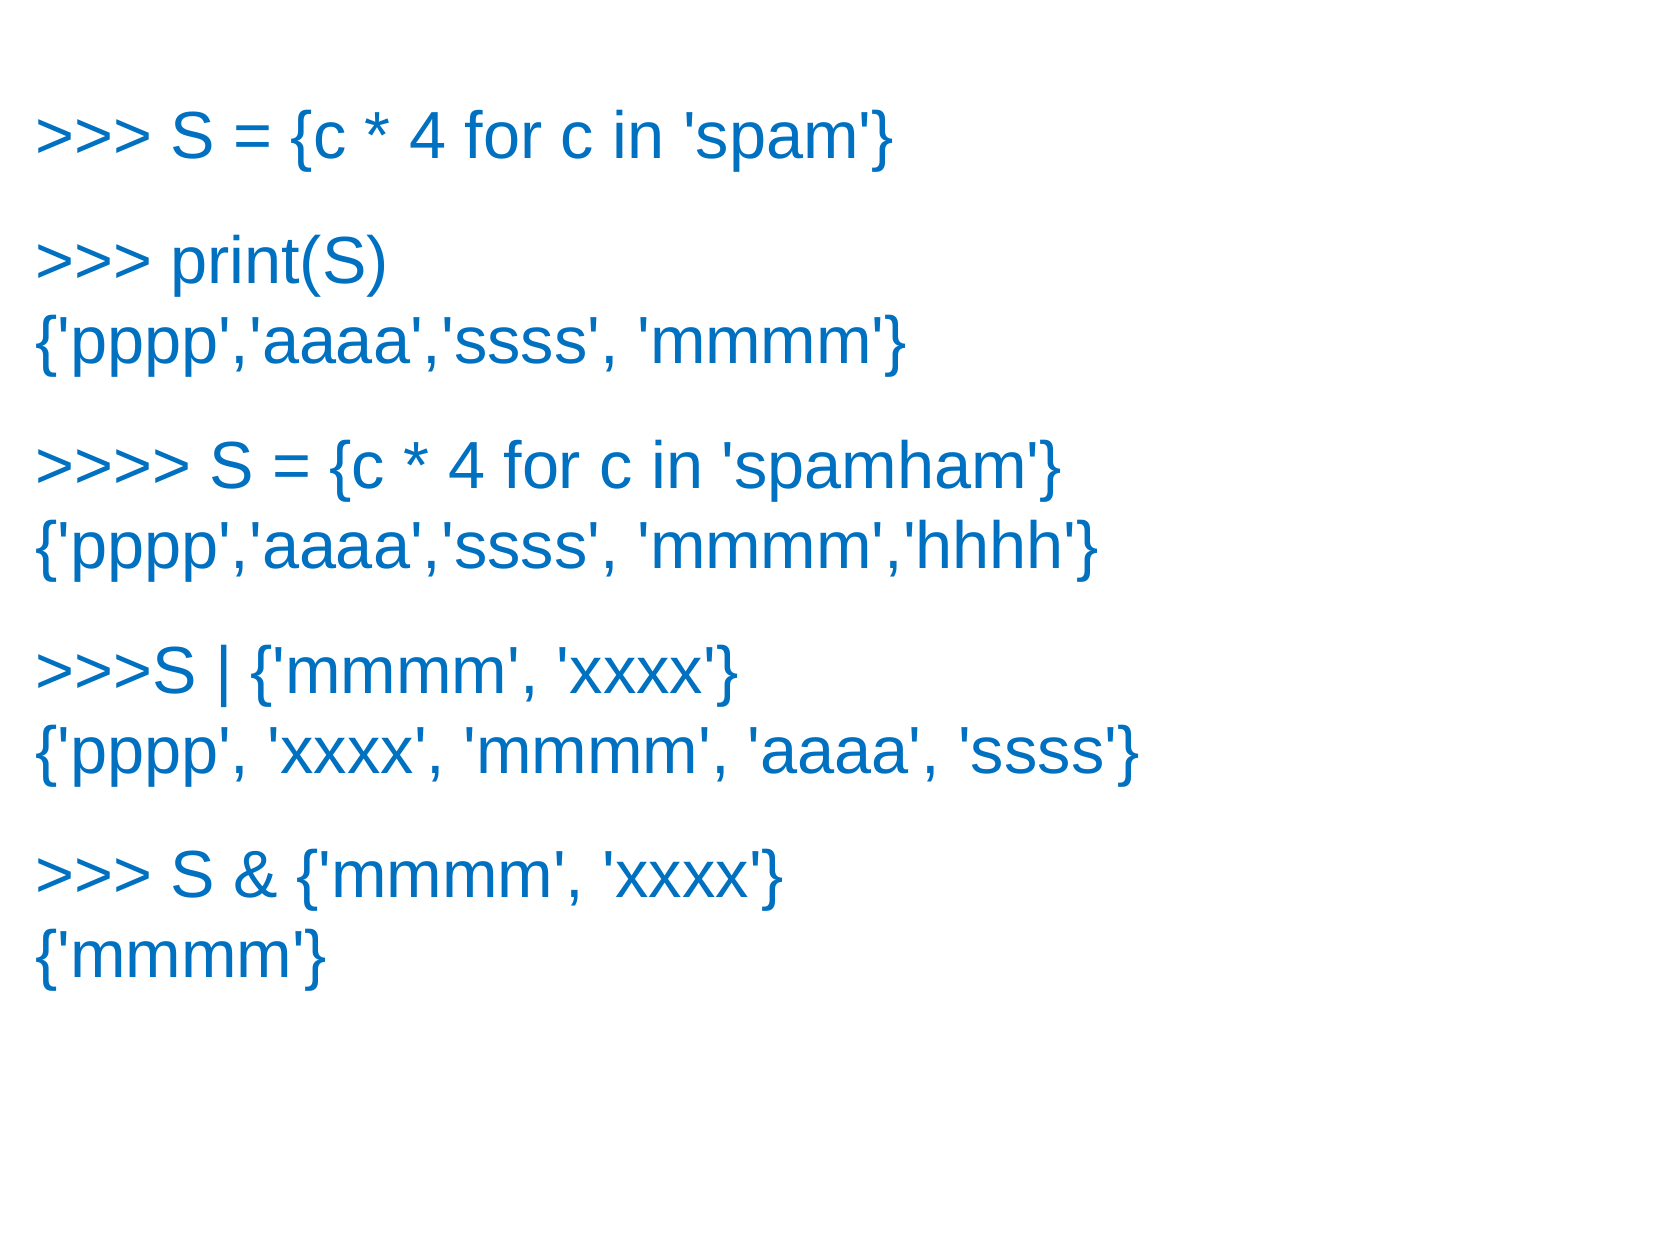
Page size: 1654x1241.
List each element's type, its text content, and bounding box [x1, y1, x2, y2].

text_box >>> S = {c * 4 for c in 'spam'} >>> print(S) {'pppp','aaaa','ssss', 'mmmm'} >>>> S = {c * 4 for c in 'spamham'} {'pppp','aaaa','ssss', 'mmmm','hhhh'} >>>S | {'mmmm', 'xxxx'} {'pppp', 'xxxx', 'mmmm', 'aaaa', 'ssss'} >>> S & {'mmmm', 'xxxx'} {'mmmm'} [35, 40, 1607, 1042]
